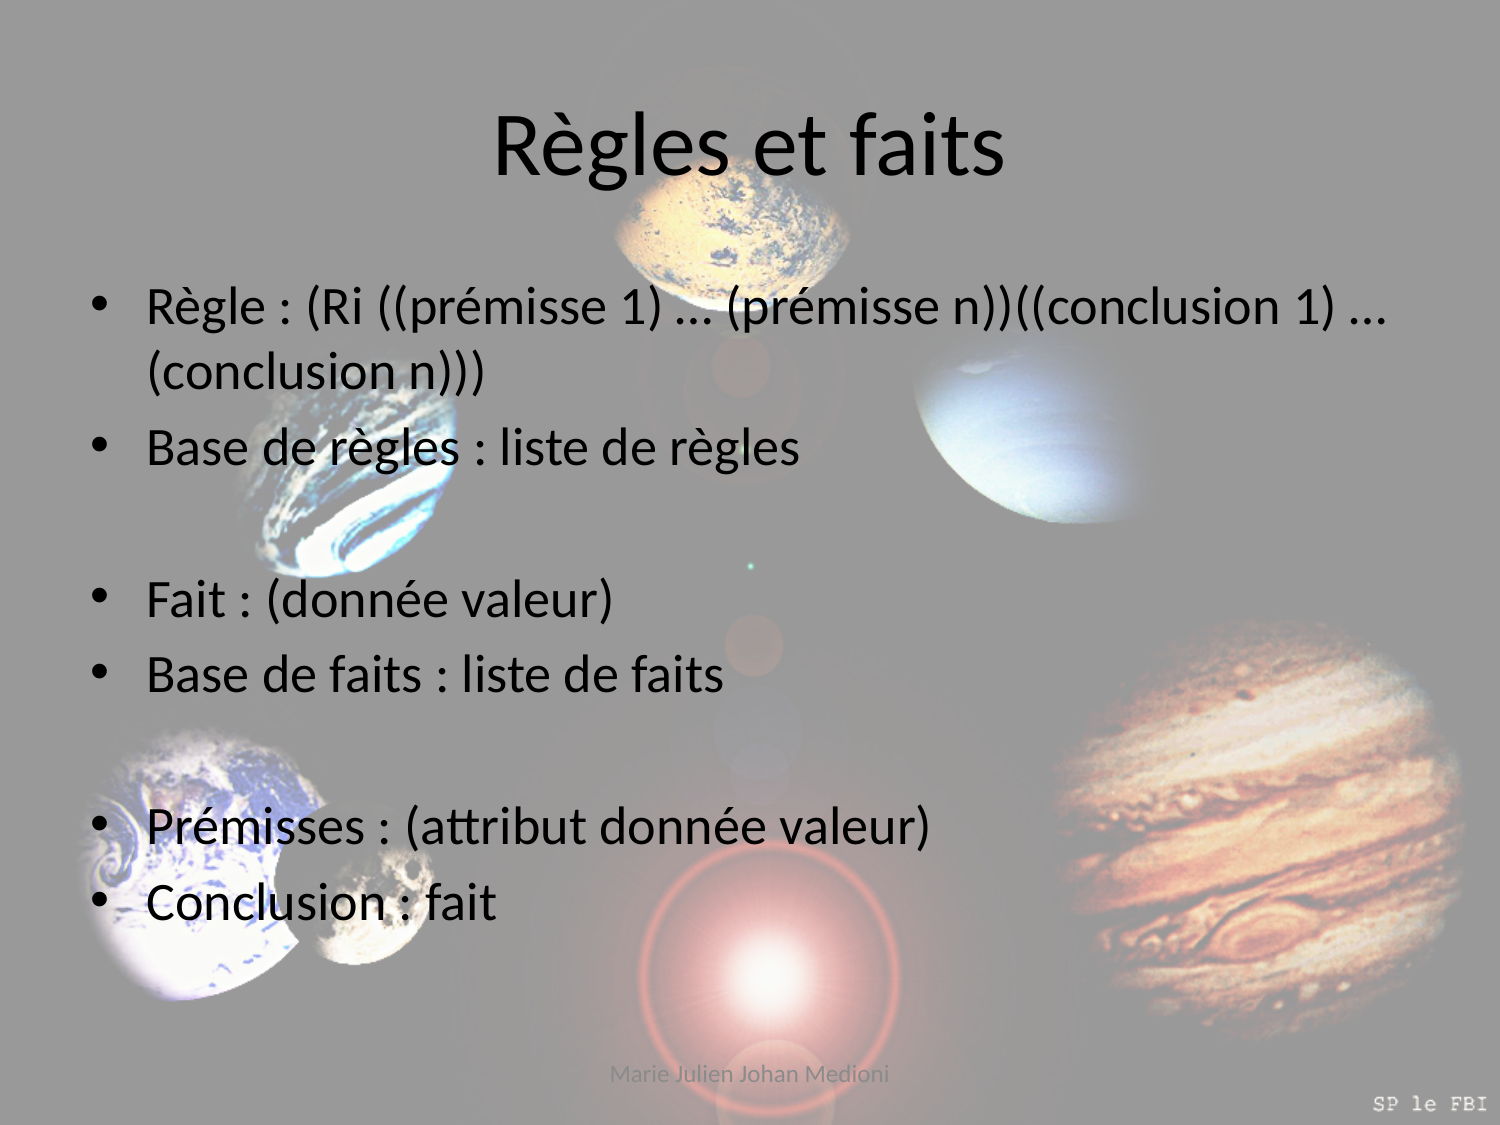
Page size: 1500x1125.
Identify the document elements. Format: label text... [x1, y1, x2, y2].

footer Marie Julien Johan Medioni [512, 1042, 988, 1103]
list Règle : (Ri ((prémisse 1) … (prémisse n))((conclusion 1) … (conclusion n))) Base de règles : liste de règles Fait : (donnée valeur) Base de faits : liste de faits Prémisses : (attribut donnée valeur) Conclusion : fait [75, 262, 1425, 1005]
title Règles et faits [75, 45, 1425, 233]
